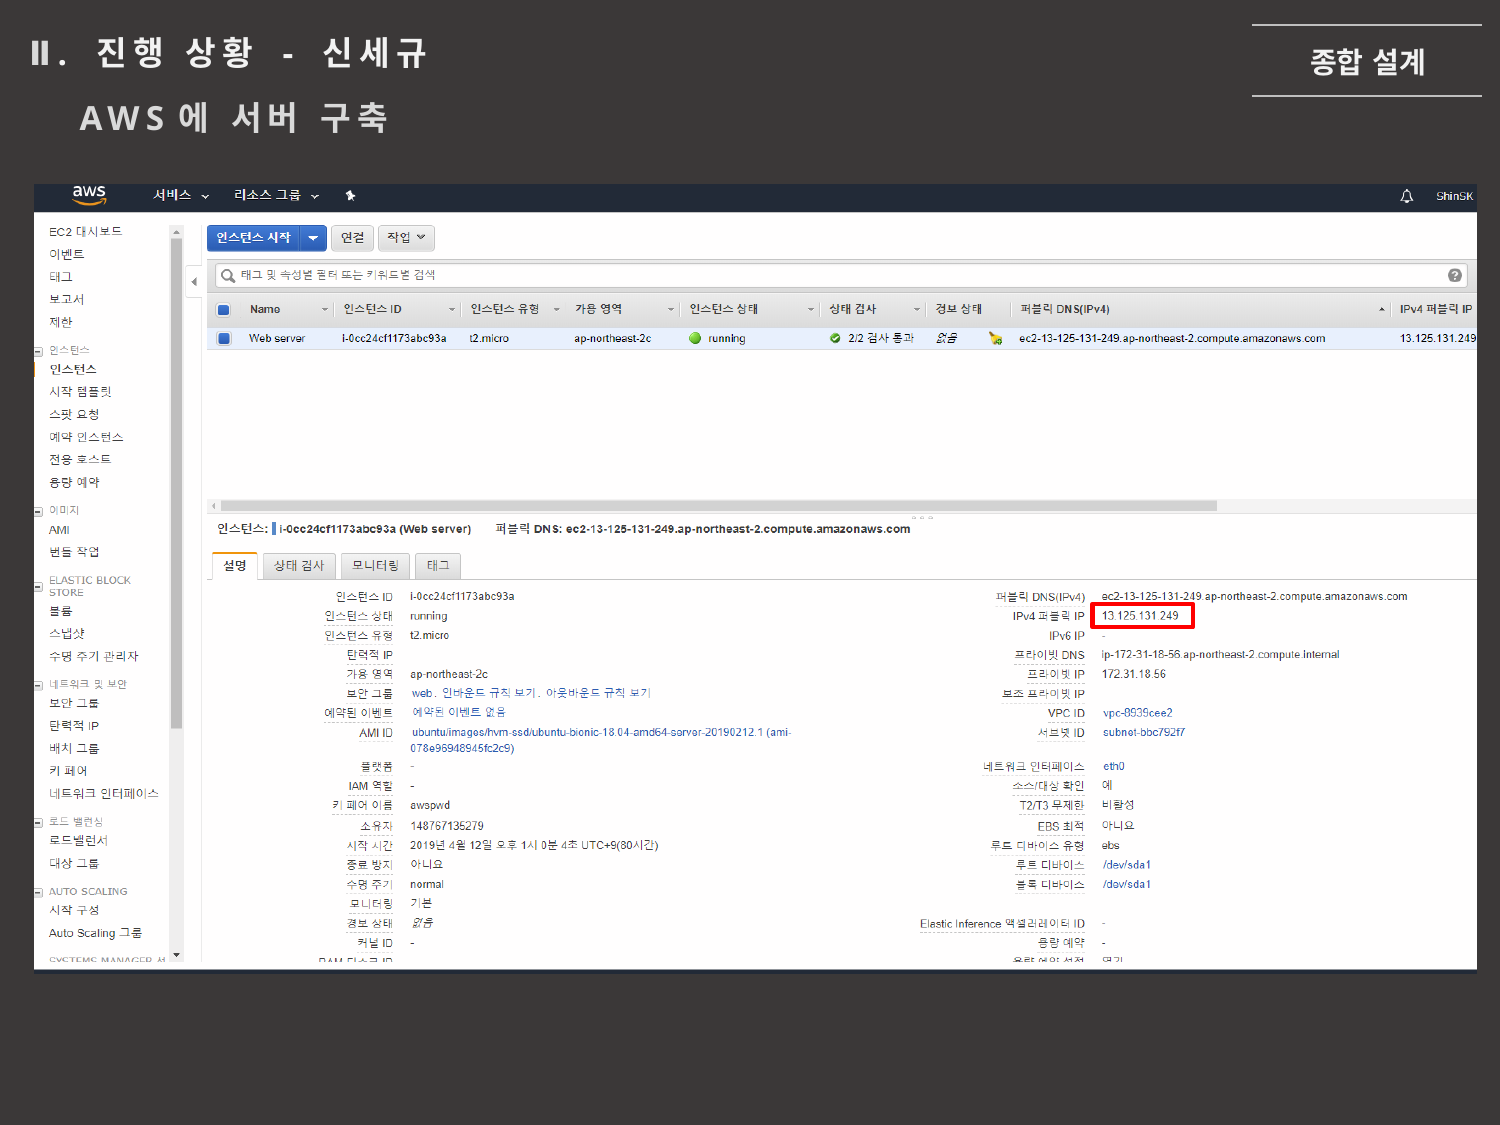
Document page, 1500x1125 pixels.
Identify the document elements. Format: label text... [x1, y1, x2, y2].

picture [33, 184, 1477, 974]
text_box Ⅱ. 진행 상황 - 신세규 [14, 25, 603, 80]
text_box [1251, 0, 1483, 97]
text_box AWS에 서버 구축 [64, 89, 573, 145]
